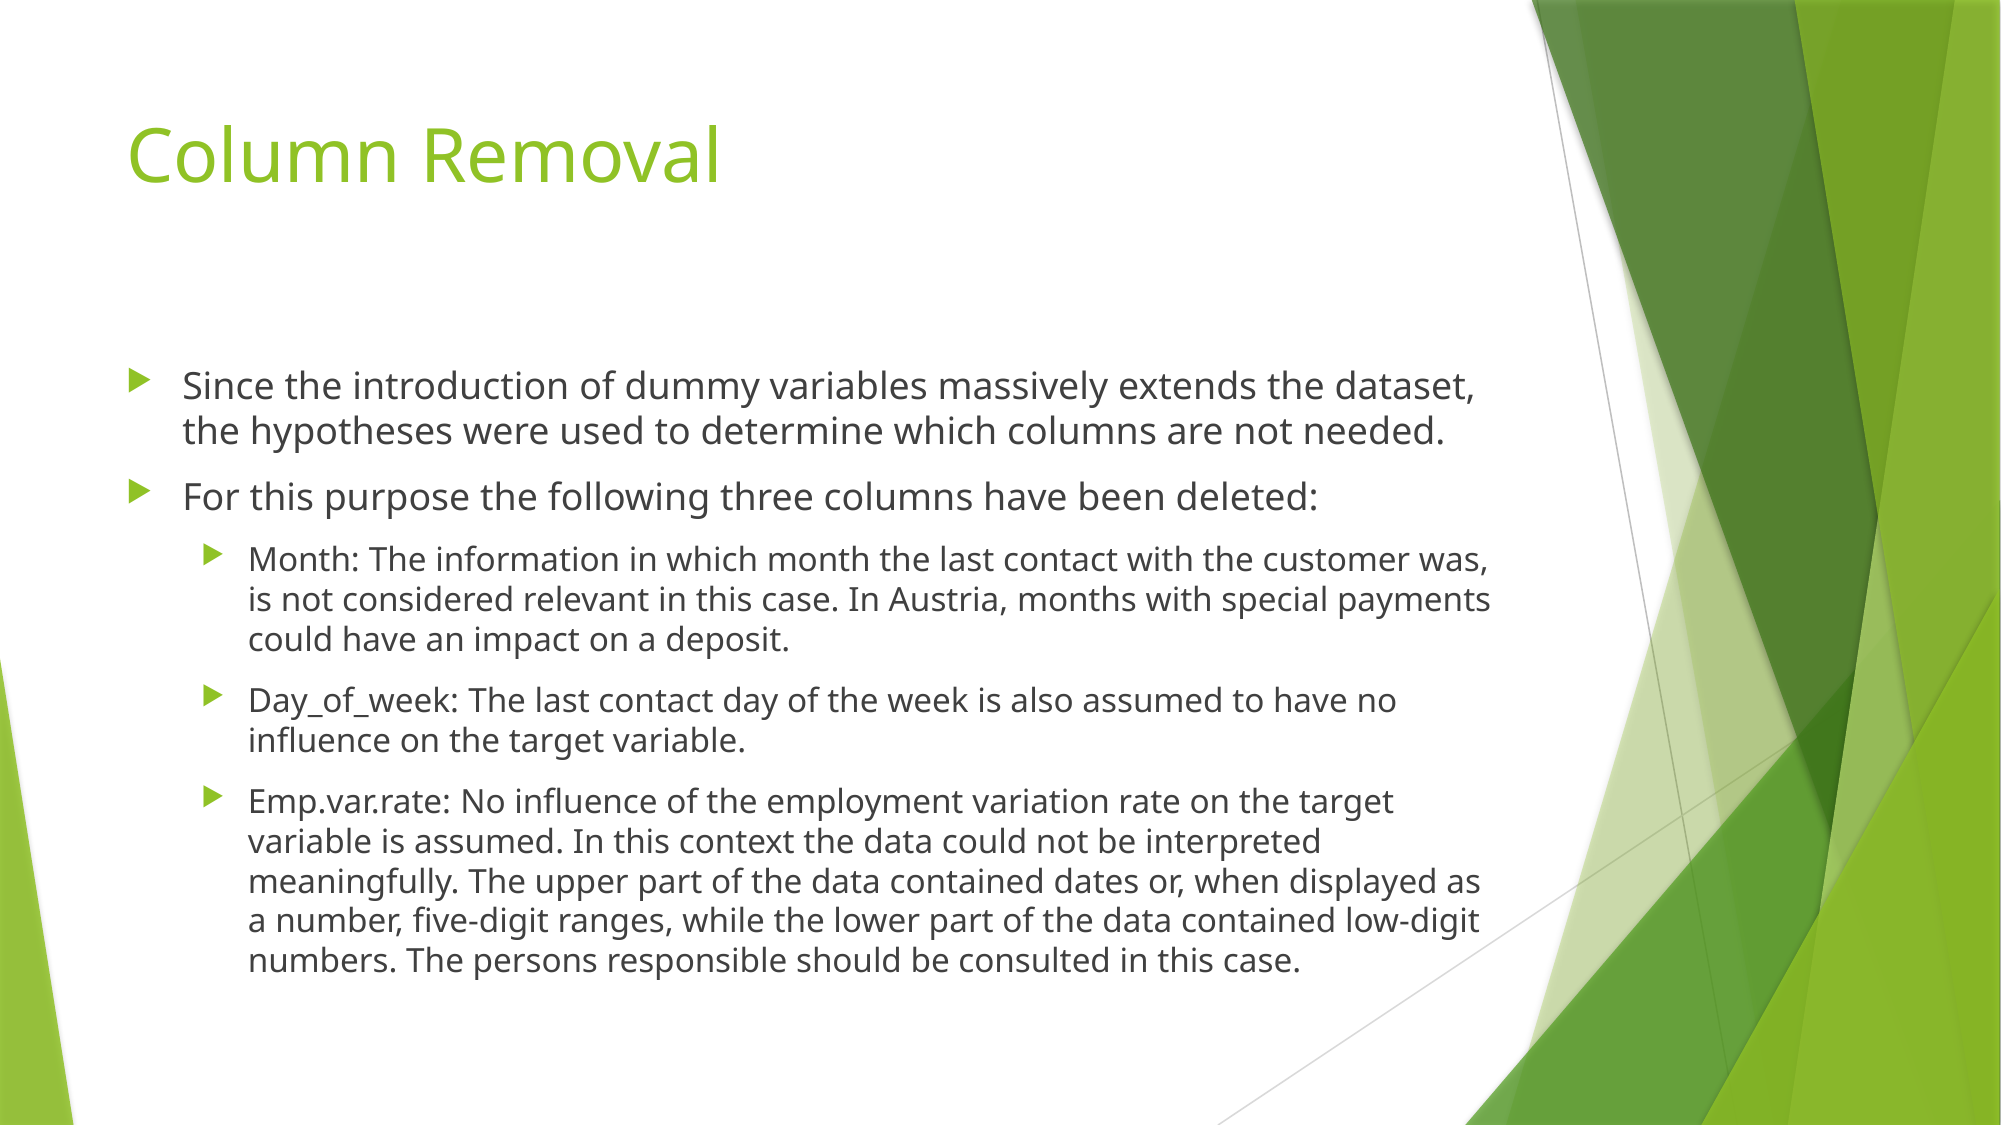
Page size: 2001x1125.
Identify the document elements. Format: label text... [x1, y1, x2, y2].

list Since the introduction of dummy variables massively extends the dataset, the hypotheses were used to determine which columns are not needed. For this purpose the following three columns have been deleted: Month: The information in which month the last contact with the customer was, is not considered relevant in this case. In Austria, months with special payments could have an impact on a deposit. Day_of_week: The last contact day of the week is also assumed to have no influence on the target variable. Emp.var.rate: No influence of the employment variation rate on the target variable is assumed. In this context the data could not be interpreted meaningfully. The upper part of the data contained dates or, when displayed as a number, five-digit ranges, while the lower part of the data contained low-digit numbers. The persons responsible should be consulted in this case. [111, 354, 1522, 992]
title Column Removal [111, 99, 1522, 317]
